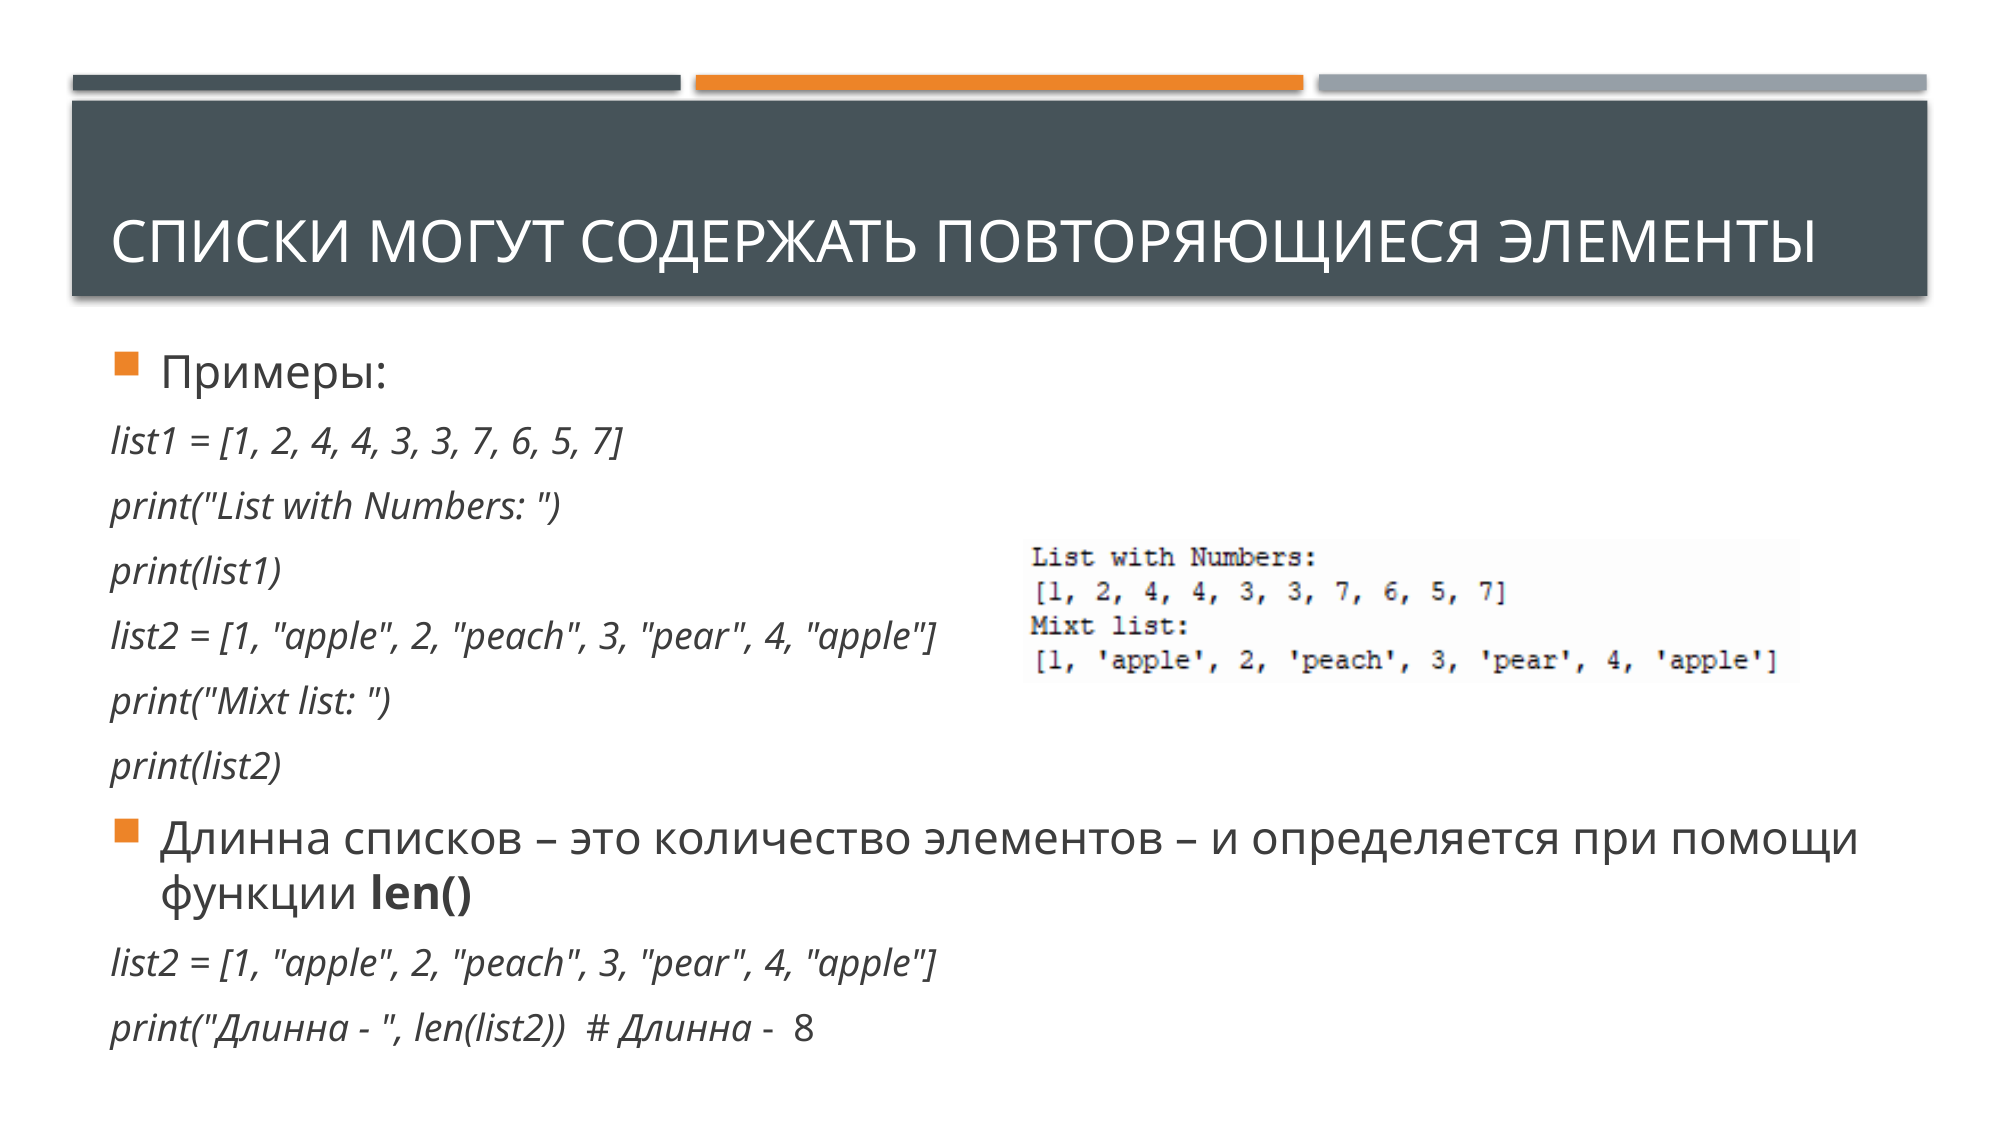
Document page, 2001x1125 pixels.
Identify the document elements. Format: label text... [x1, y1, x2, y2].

title Списки могут содержать повторяющиеся элементы [95, 115, 1905, 282]
picture [1023, 538, 1800, 684]
list Примеры: list1 = [1, 2, 4, 4, 3, 3, 7, 6, 5, 7] print("List with Numbers: ") print(list1) list2 = [1, "apple", 2, "peach", 3, "pear", 4, "apple"] print("Mixt list: ") print(list2) Длинна списков – это количество элементов – и определяется при помощи функции len() list2 = [1, "apple", 2, "peach", 3, "pear", 4, "apple"] print("Длинна - ", len(list2)) # Длинна - 8 [95, 317, 1905, 1074]
